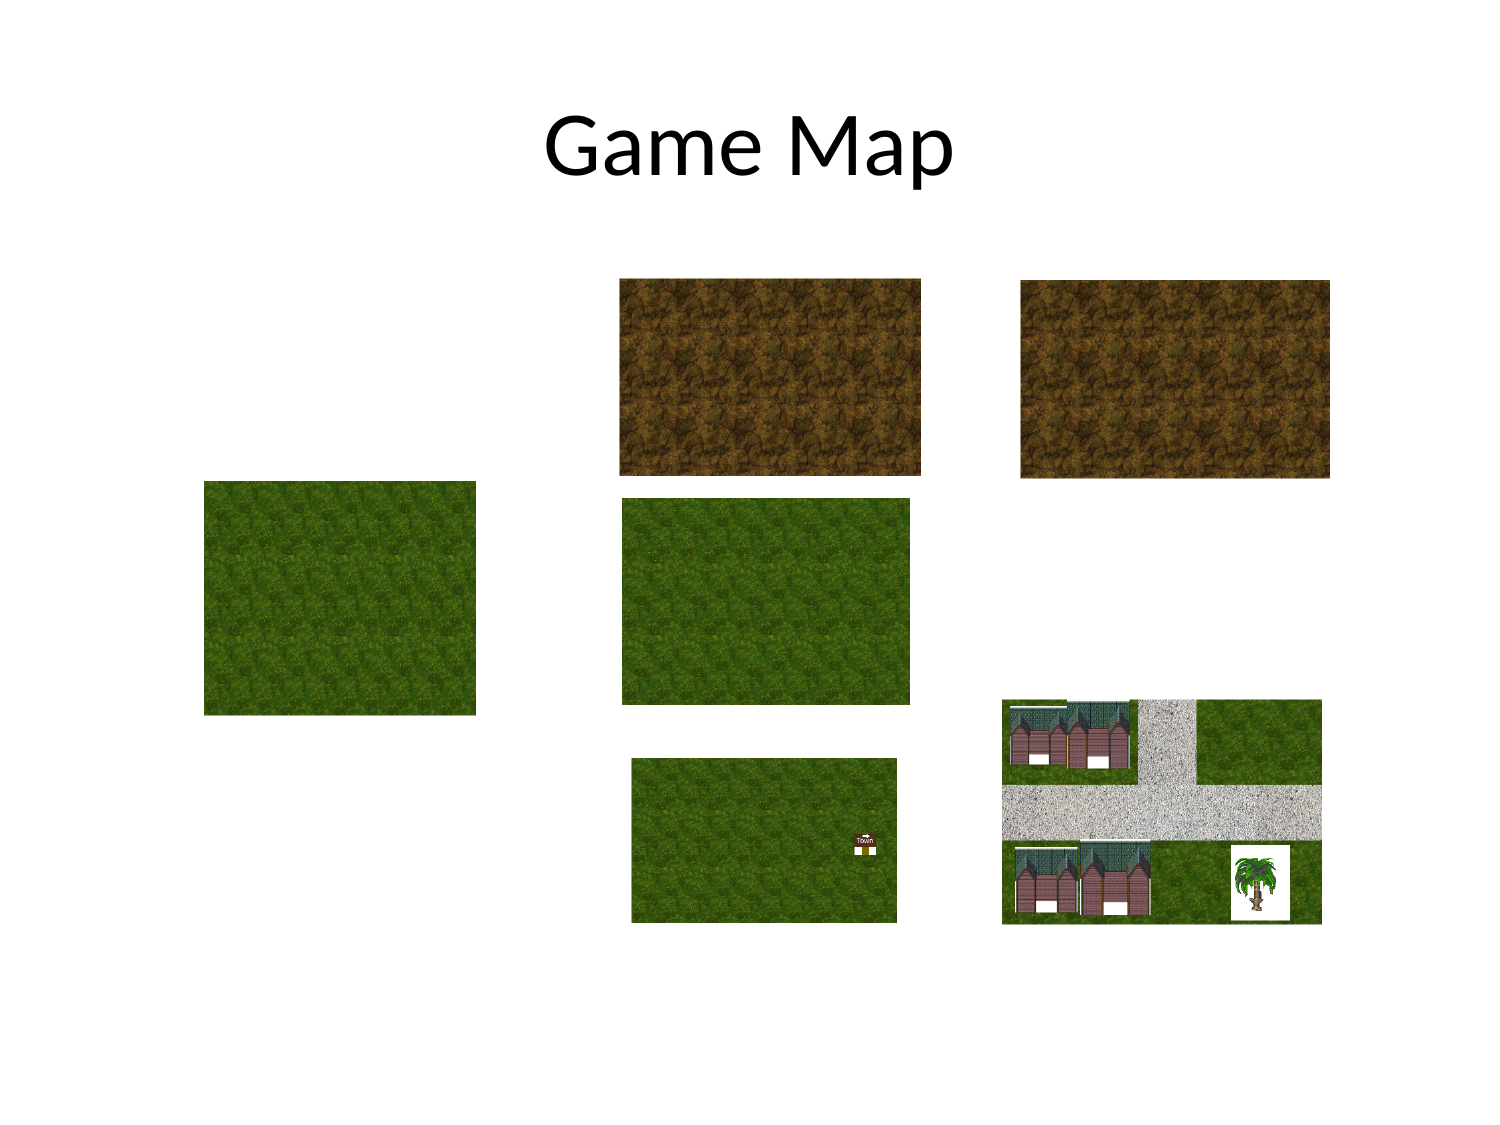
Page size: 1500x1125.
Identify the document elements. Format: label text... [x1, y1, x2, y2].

title Game Map [75, 45, 1425, 233]
picture [124, 249, 1401, 968]
